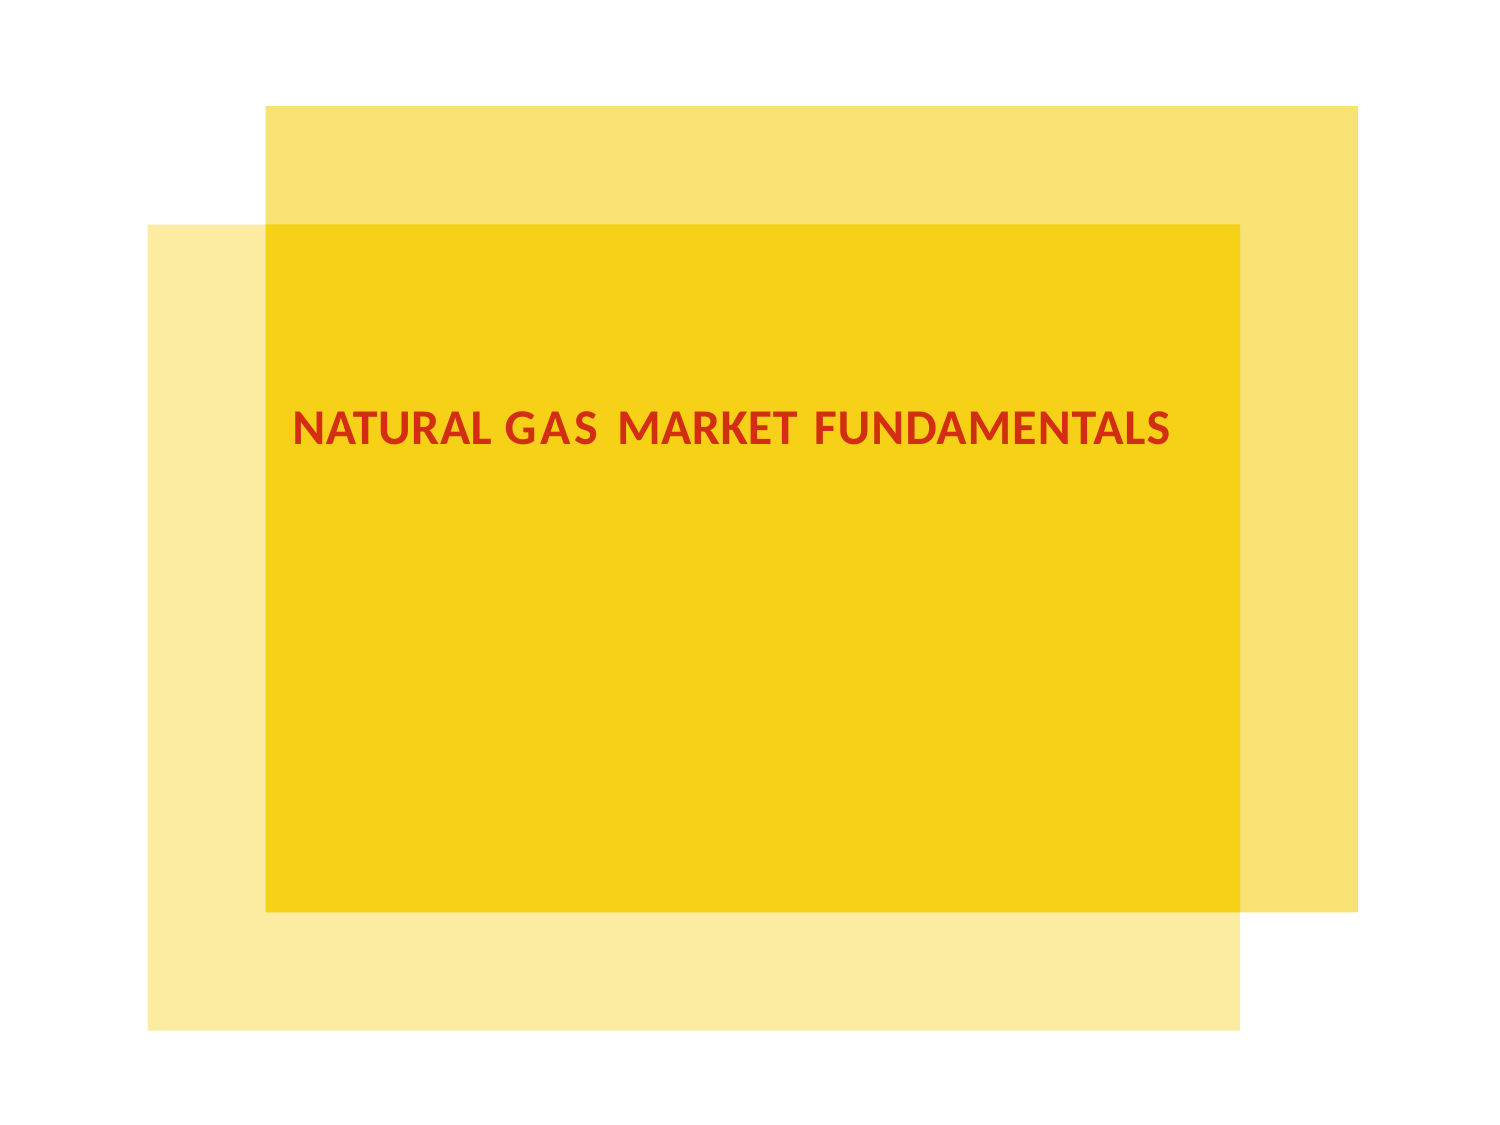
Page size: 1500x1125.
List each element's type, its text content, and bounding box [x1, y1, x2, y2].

title NATURAL GAS MARKET FUNDAMENTALS [290, 392, 1186, 583]
